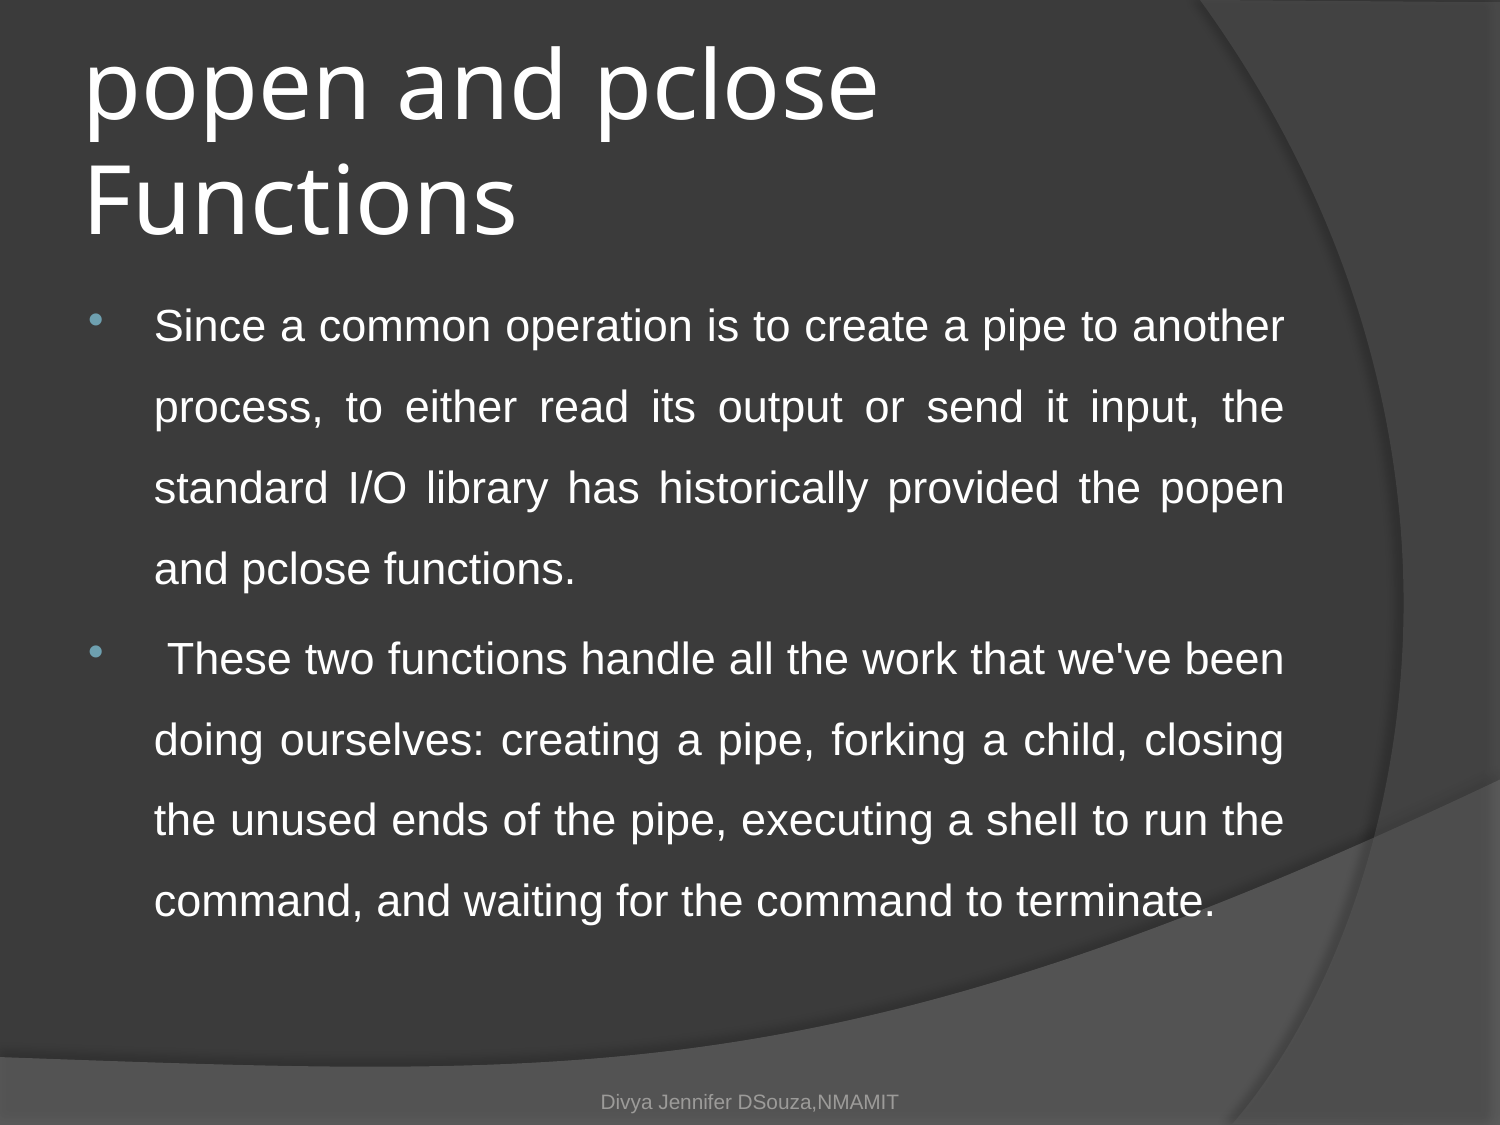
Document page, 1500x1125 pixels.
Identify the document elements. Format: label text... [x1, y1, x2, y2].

footer Divya Jennifer DSouza,NMAMIT [512, 1053, 988, 1114]
title popen and pclose Functions [75, 45, 1300, 233]
list Since a common operation is to create a pipe to another process, to either read its output or send it input, the standard I/O library has historically provided the popen and pclose functions. These two functions handle all the work that we've been doing ourselves: creating a pipe, forking a child, closing the unused ends of the pipe, executing a shell to run the command, and waiting for the command to terminate. [75, 262, 1300, 1005]
